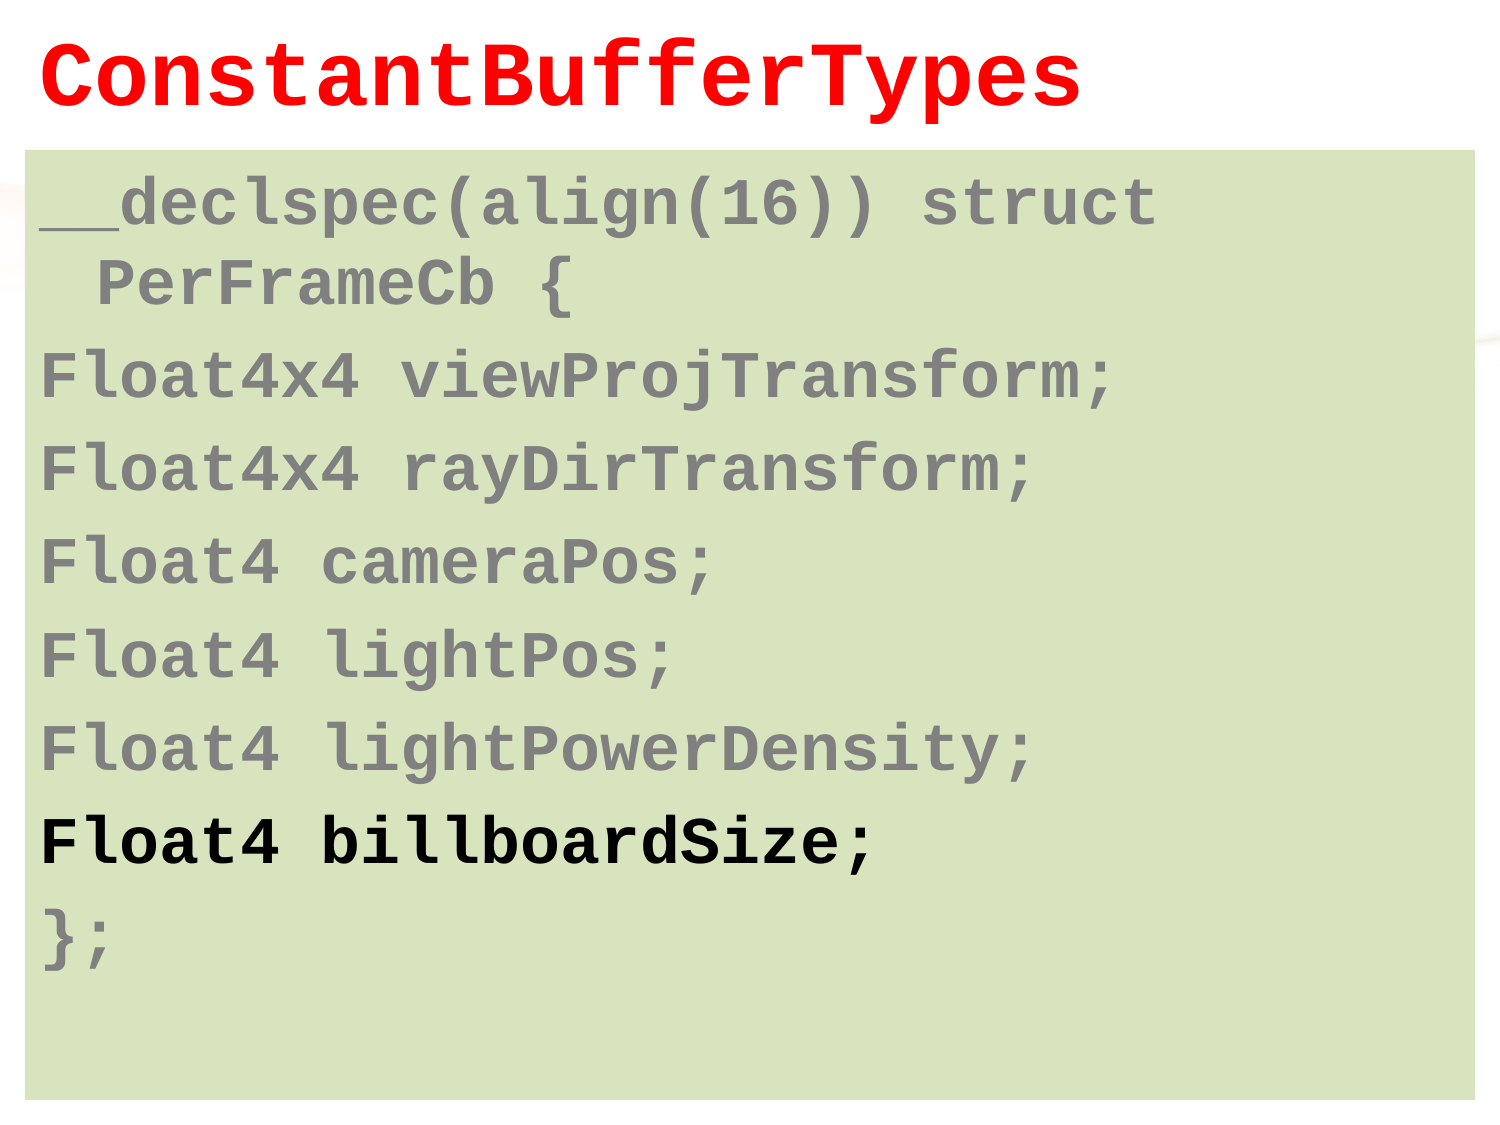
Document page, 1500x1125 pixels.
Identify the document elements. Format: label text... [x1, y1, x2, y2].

title ConstantBufferTypes [24, 12, 1275, 125]
list __declspec(align(16)) struct PerFrameCb { Float4x4 viewProjTransform; Float4x4 rayDirTransform; Float4 cameraPos; Float4 lightPos; Float4 lightPowerDensity; Float4 billboardSize; }; [24, 149, 1475, 1100]
